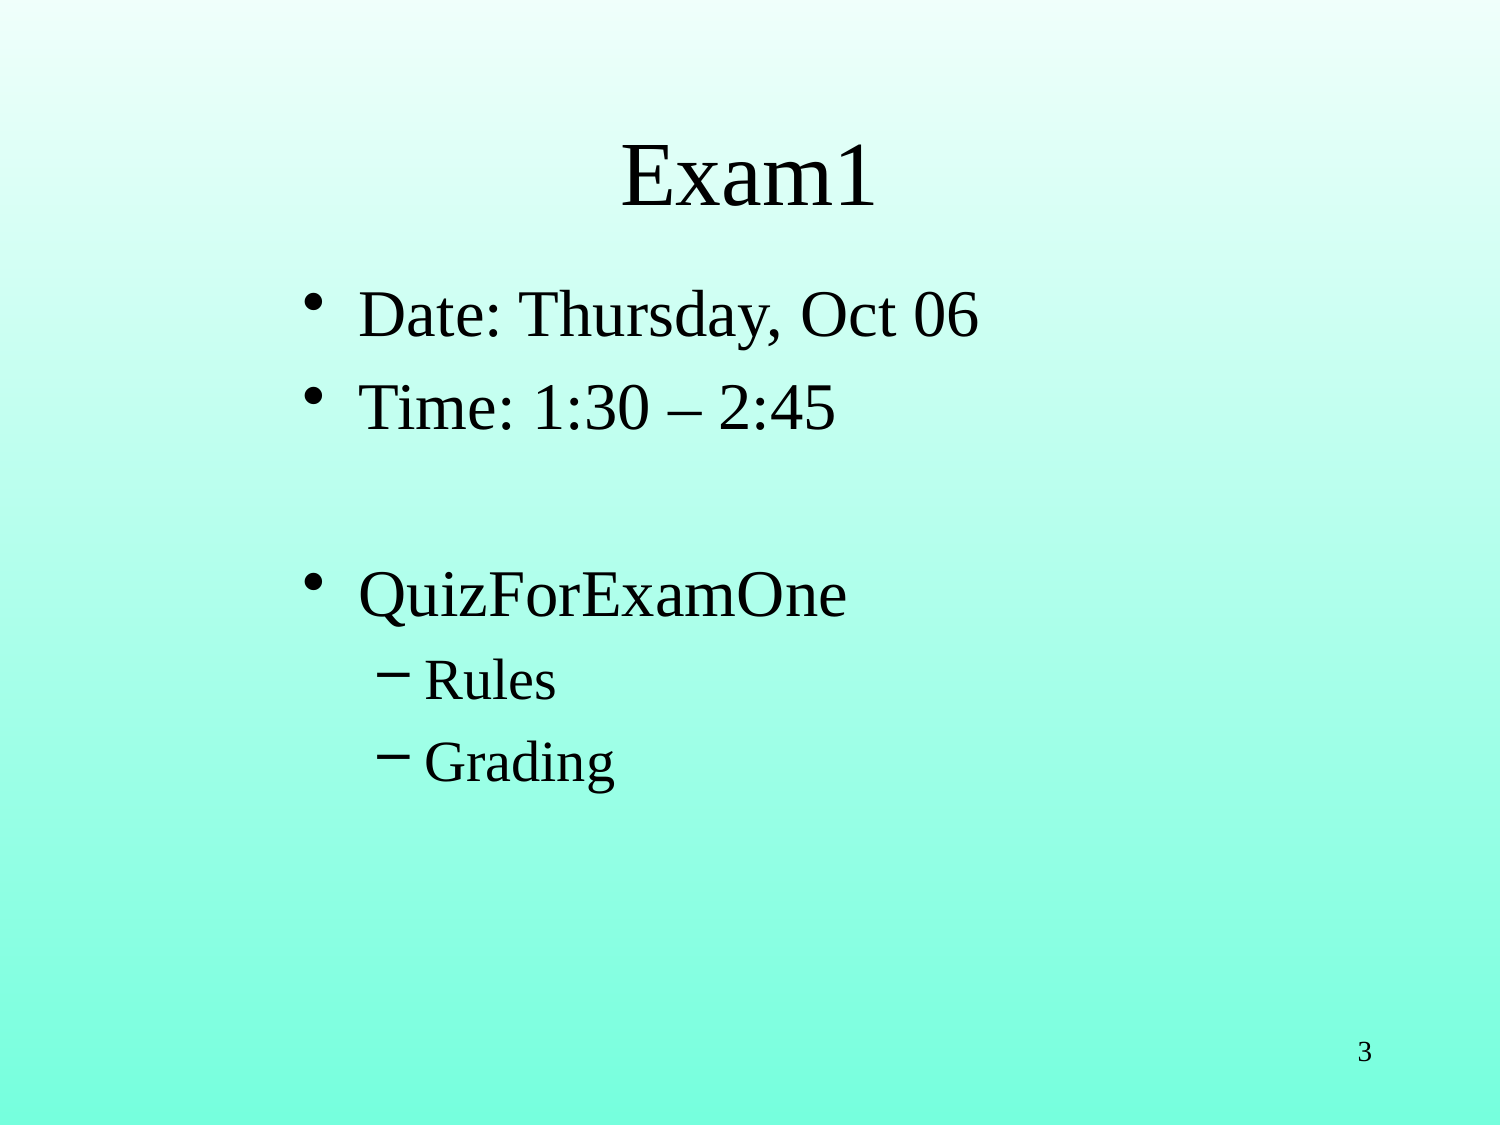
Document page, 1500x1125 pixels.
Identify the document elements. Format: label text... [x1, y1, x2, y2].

slide_number 3 [1074, 1024, 1388, 1101]
list Date: Thursday, Oct 06 Time: 1:30 – 2:45 QuizForExamOne Rules Grading [287, 262, 1438, 850]
title Exam1 [112, 87, 1388, 250]
